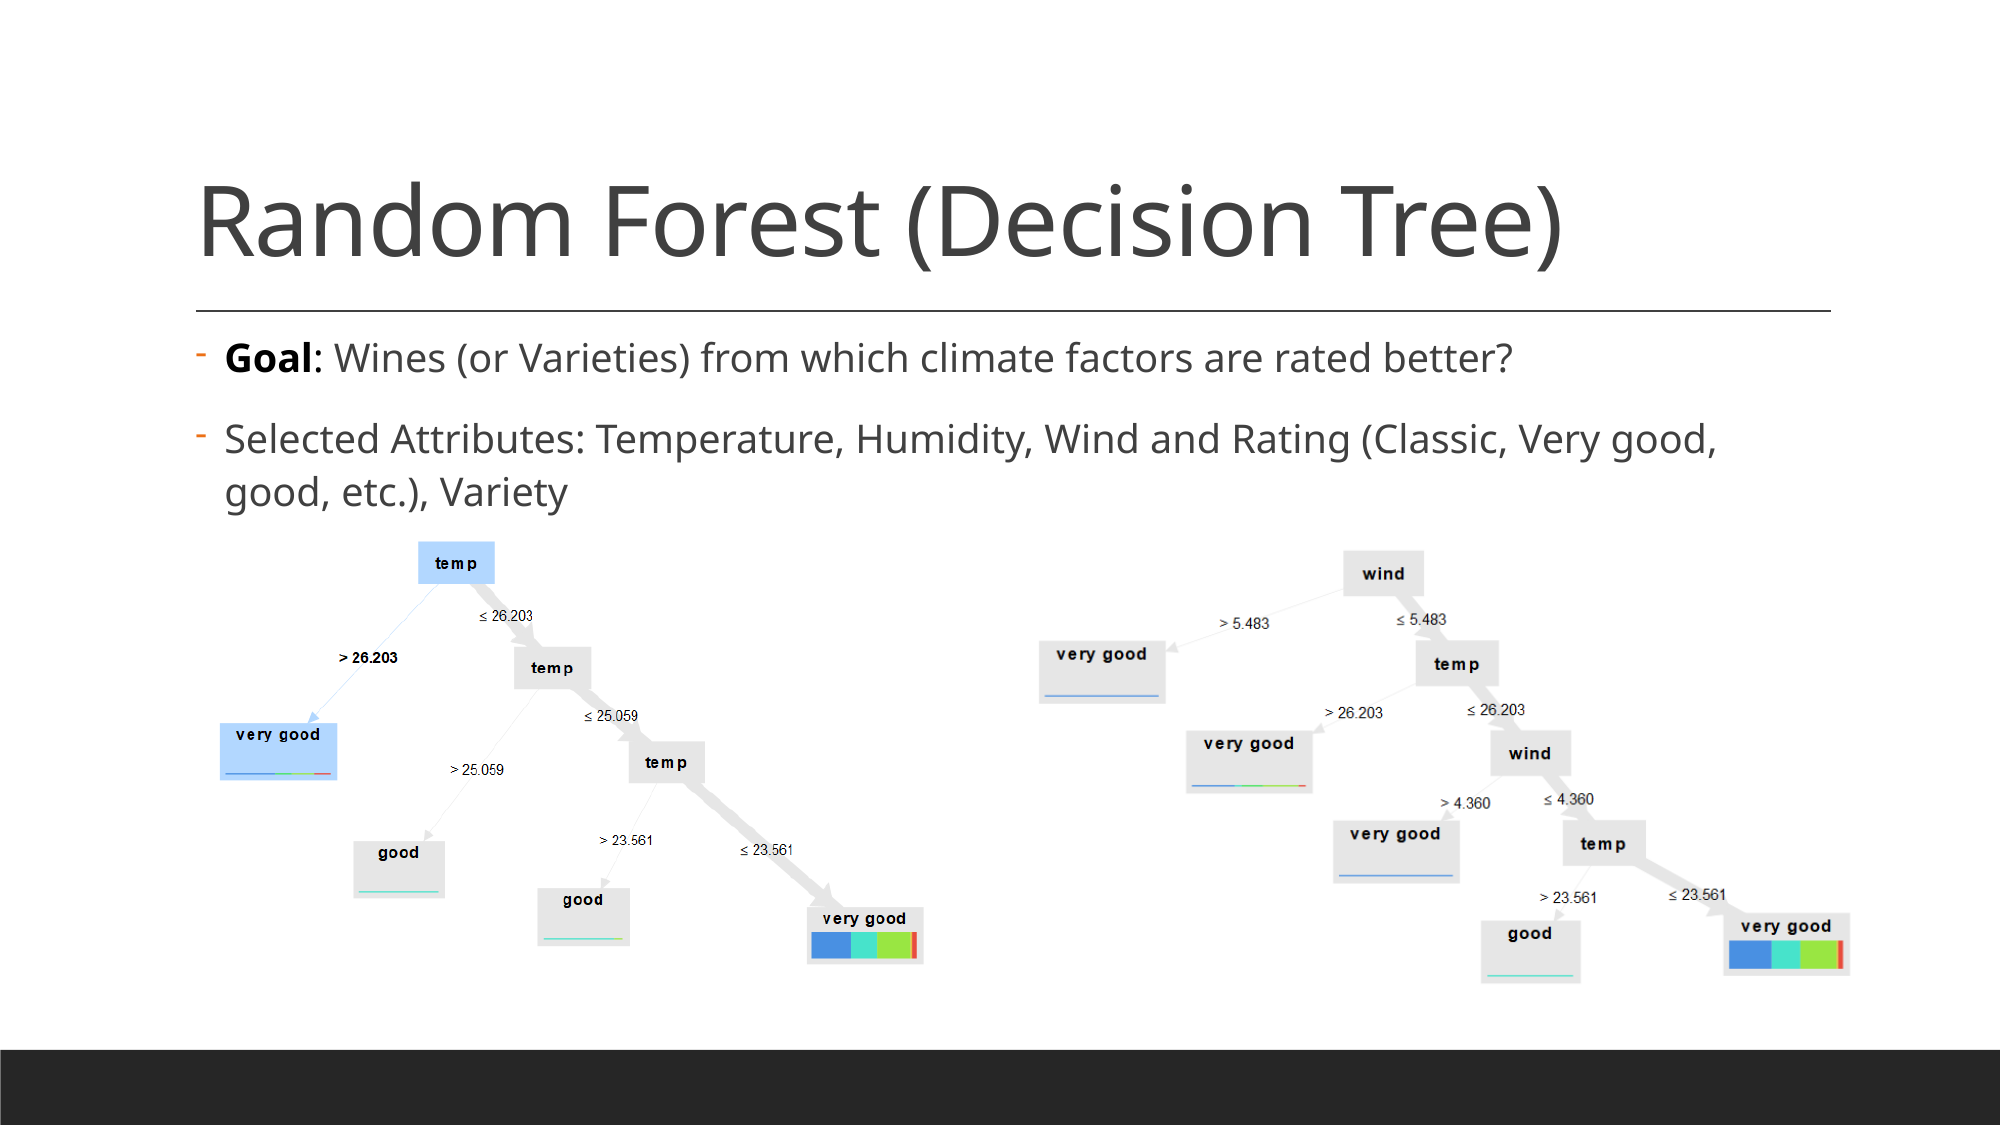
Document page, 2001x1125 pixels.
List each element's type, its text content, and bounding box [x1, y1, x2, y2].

picture [163, 501, 1907, 1015]
text_box Goal: Wines (or Varieties) from which climate factors are rated better? Selected Attributes: Temperature, Humidity, Wind and Rating (Classic, Very good, good, etc.), Variety [180, 320, 1830, 443]
title Random Forest (Decision Tree) [180, 47, 1830, 285]
